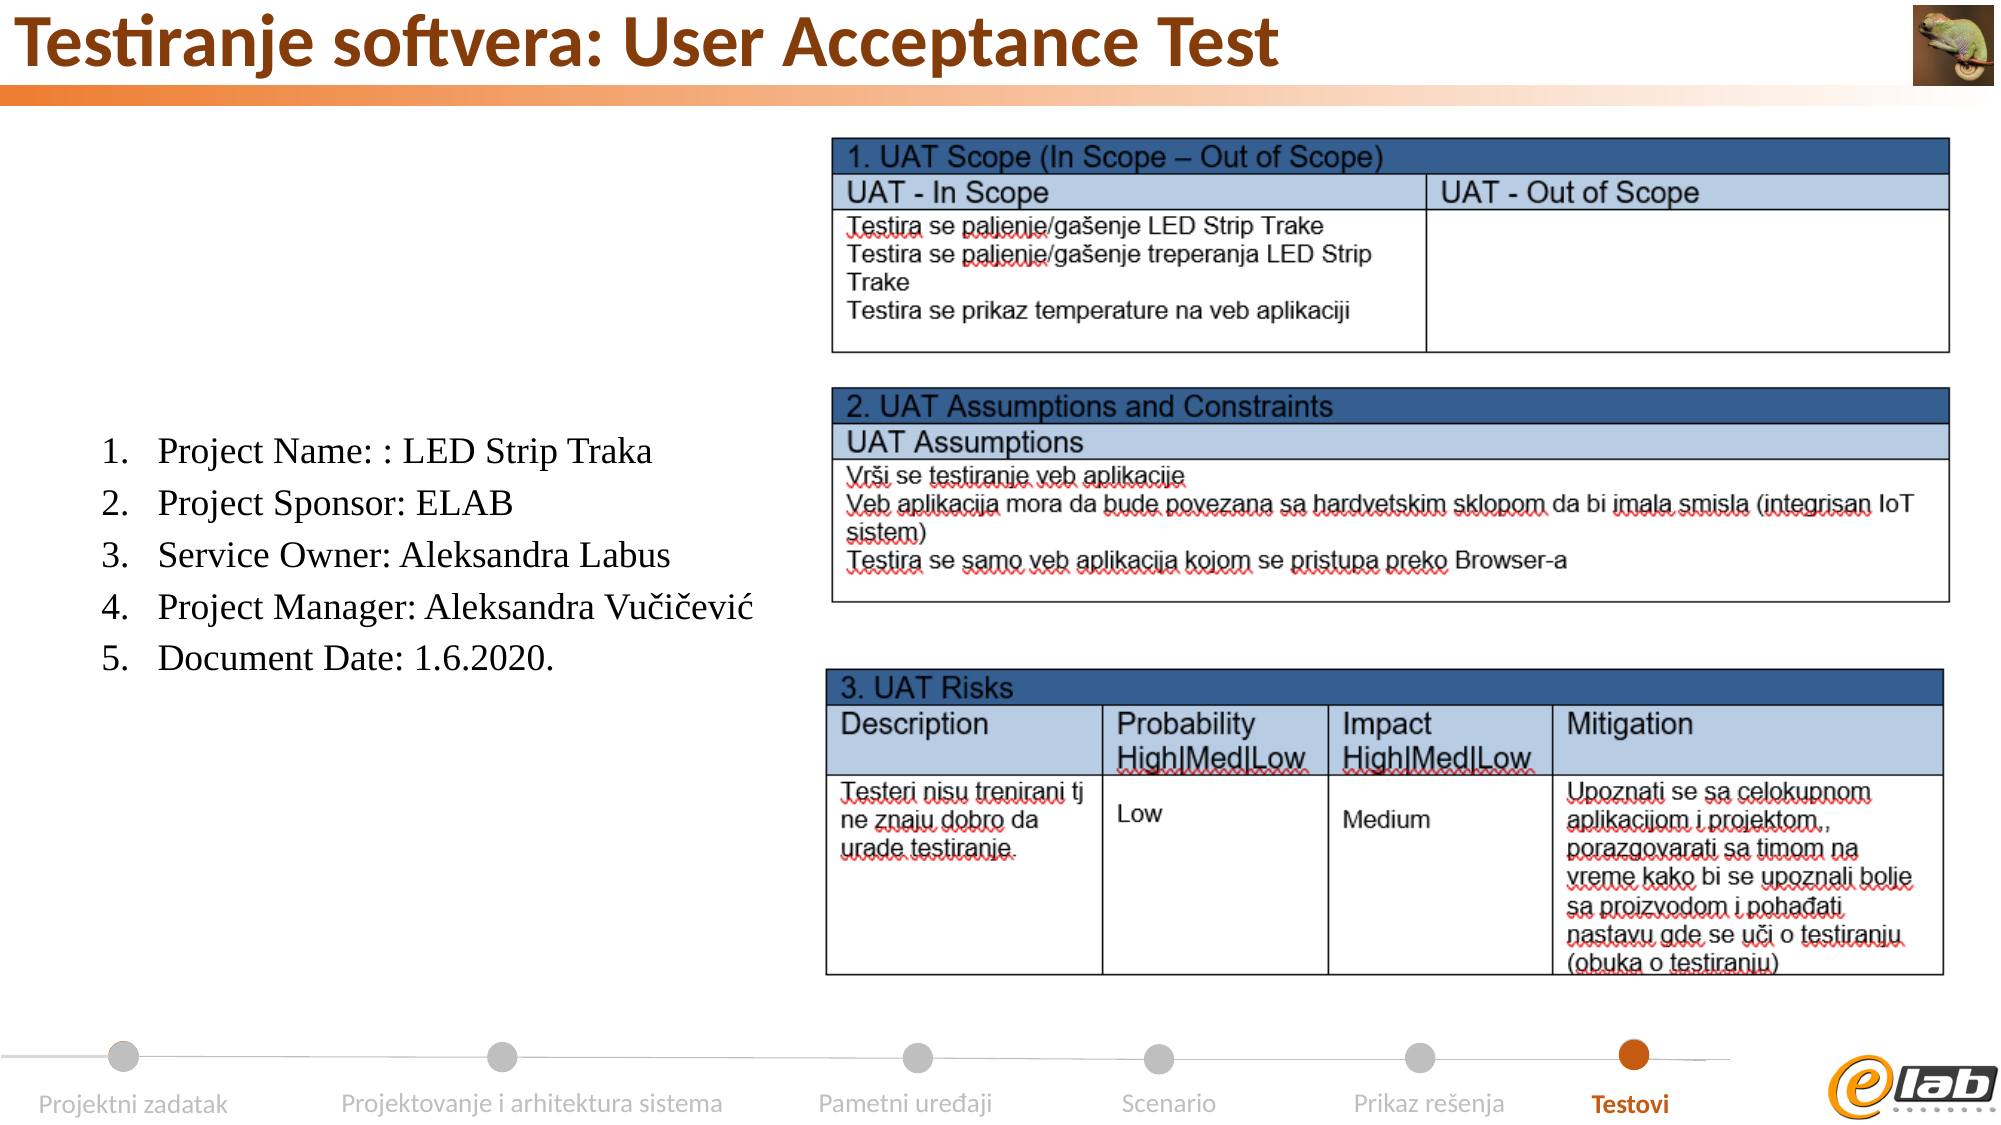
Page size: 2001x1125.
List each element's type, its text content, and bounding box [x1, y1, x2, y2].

text_box [488, 1042, 517, 1072]
text_box [1619, 1040, 1649, 1059]
text_box [1405, 1043, 1435, 1059]
text_box [0, 84, 2000, 107]
text_box [903, 1043, 933, 1073]
picture [811, 114, 1974, 1001]
text_box [1406, 1060, 1435, 1073]
text_box Projektni zadatak [0, 1077, 303, 1125]
text_box Testiranje softvera: User Acceptance Test [0, 0, 1846, 90]
text_box Projektovanje i arhitektura sistema [311, 1081, 736, 1122]
picture [1913, 5, 1994, 86]
text_box Prikaz rešenja [1260, 1076, 1599, 1125]
text_box [1620, 1060, 1647, 1070]
picture [1828, 1055, 1999, 1120]
text_box [1144, 1045, 1174, 1074]
text_box Testovi [1461, 1077, 1800, 1125]
text_box Project Name: : LED Strip Traka Project Sponsor: ELAB Service Owner: Aleksandra Labus Project Manager: Aleksandra Vučičević Document Date: 1.6.2020. [86, 412, 791, 686]
text_box Pametni uređaji [736, 1076, 999, 1125]
text_box [109, 1042, 138, 1071]
text_box Scenario [999, 1076, 1260, 1125]
